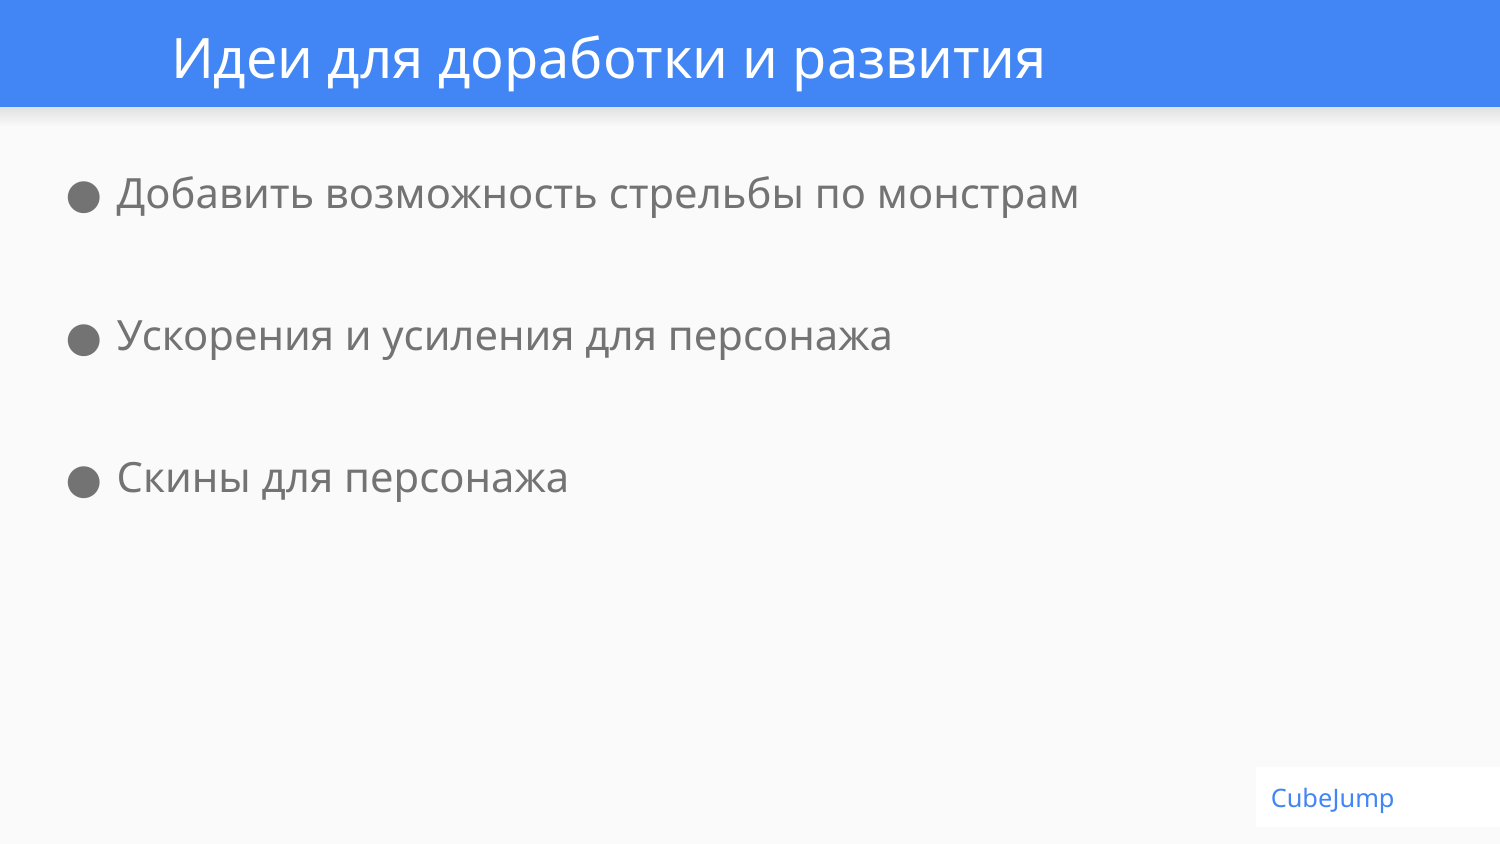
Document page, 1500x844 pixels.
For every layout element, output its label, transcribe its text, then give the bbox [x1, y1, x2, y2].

title CubeJump [1255, 766, 1500, 828]
title Идеи для доработки и развития [156, 6, 1344, 106]
list Добавить возможность стрельбы по монстрам Ускорения и усиления для персонажа Скины для персонажа [26, 155, 1464, 673]
